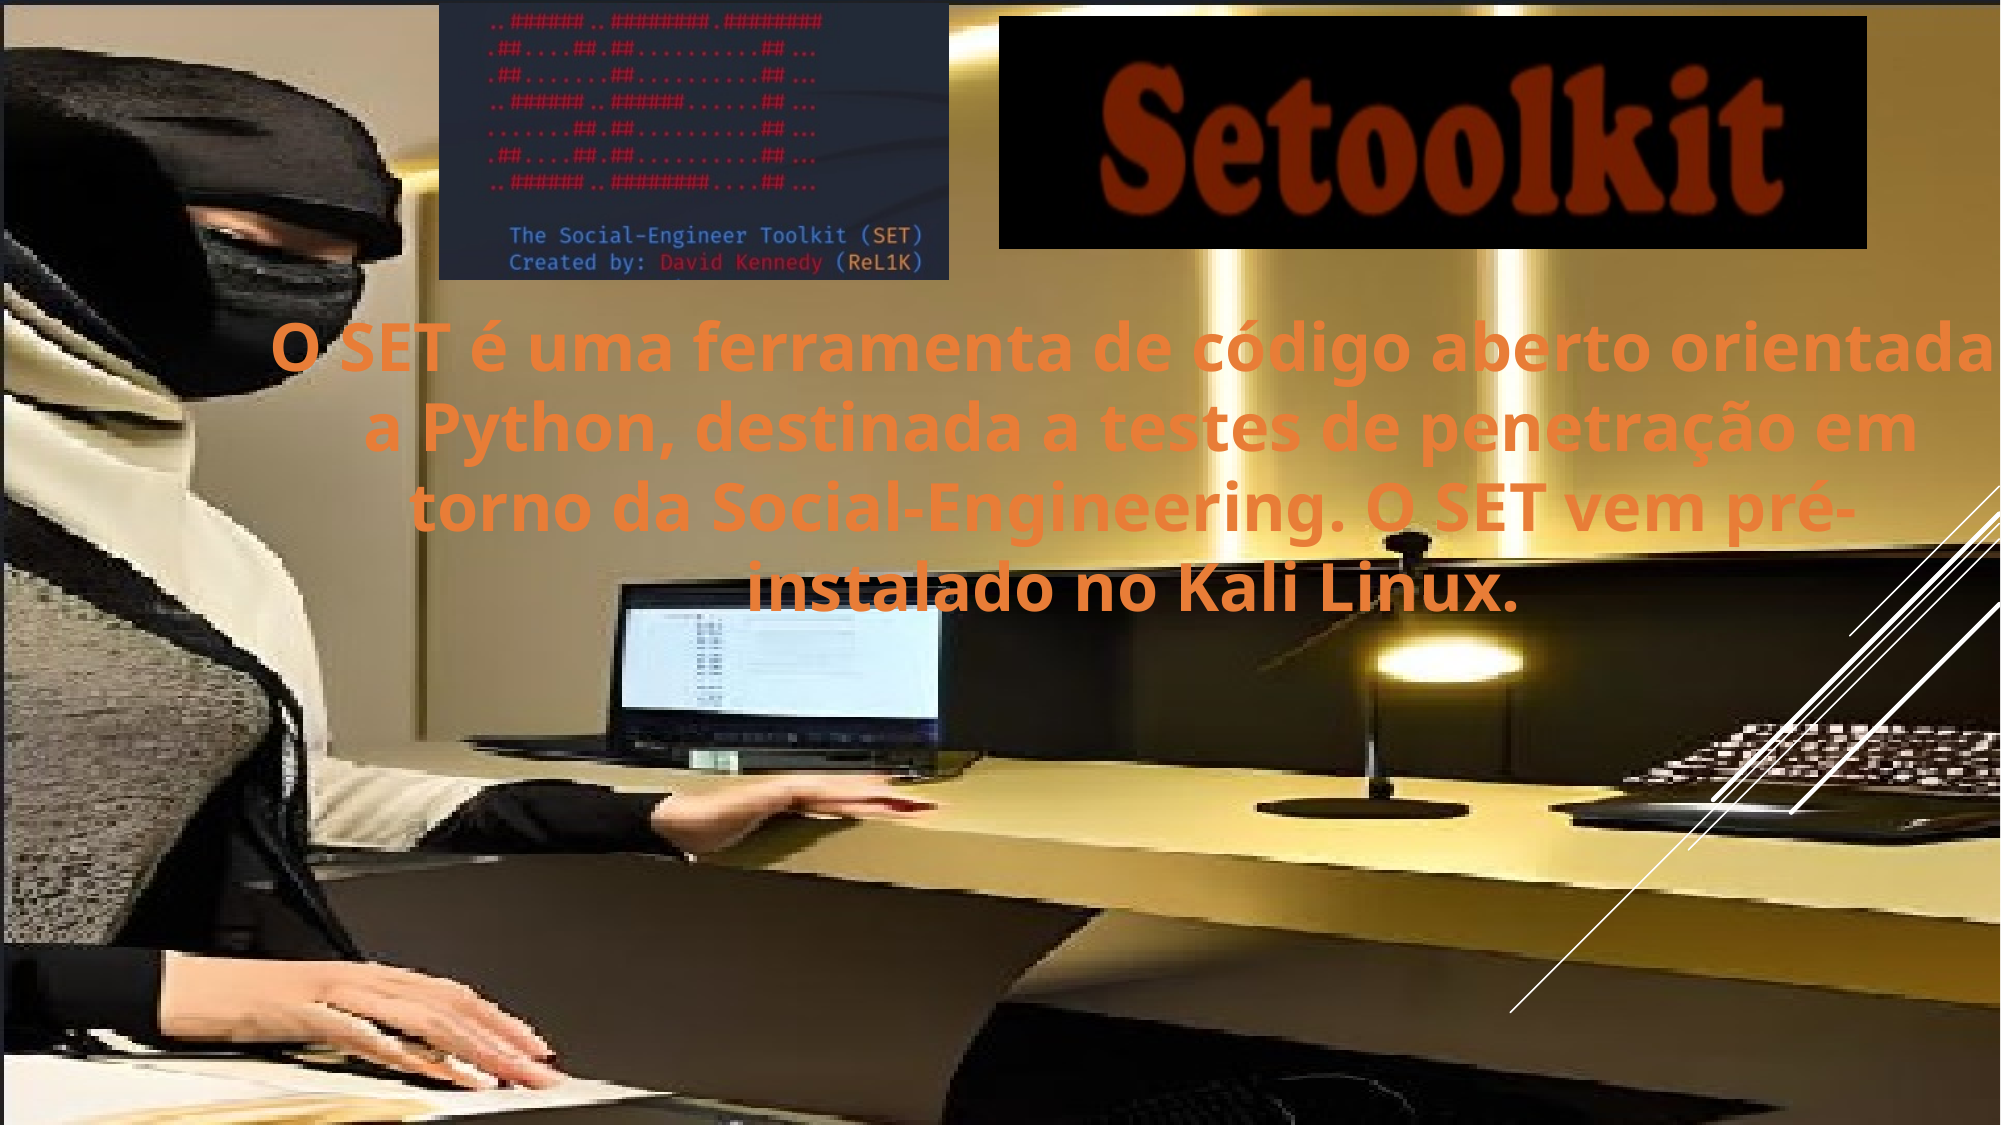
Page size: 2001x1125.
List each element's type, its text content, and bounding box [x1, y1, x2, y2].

text_box O SET é uma ferramenta de código aberto orientada a Python, destinada a testes de penetração em torno da Social-Engineering. O SET vem pré-instalado no Kali Linux. [245, 297, 2000, 633]
title [112, 736, 1513, 984]
picture [0, 0, 2001, 1125]
